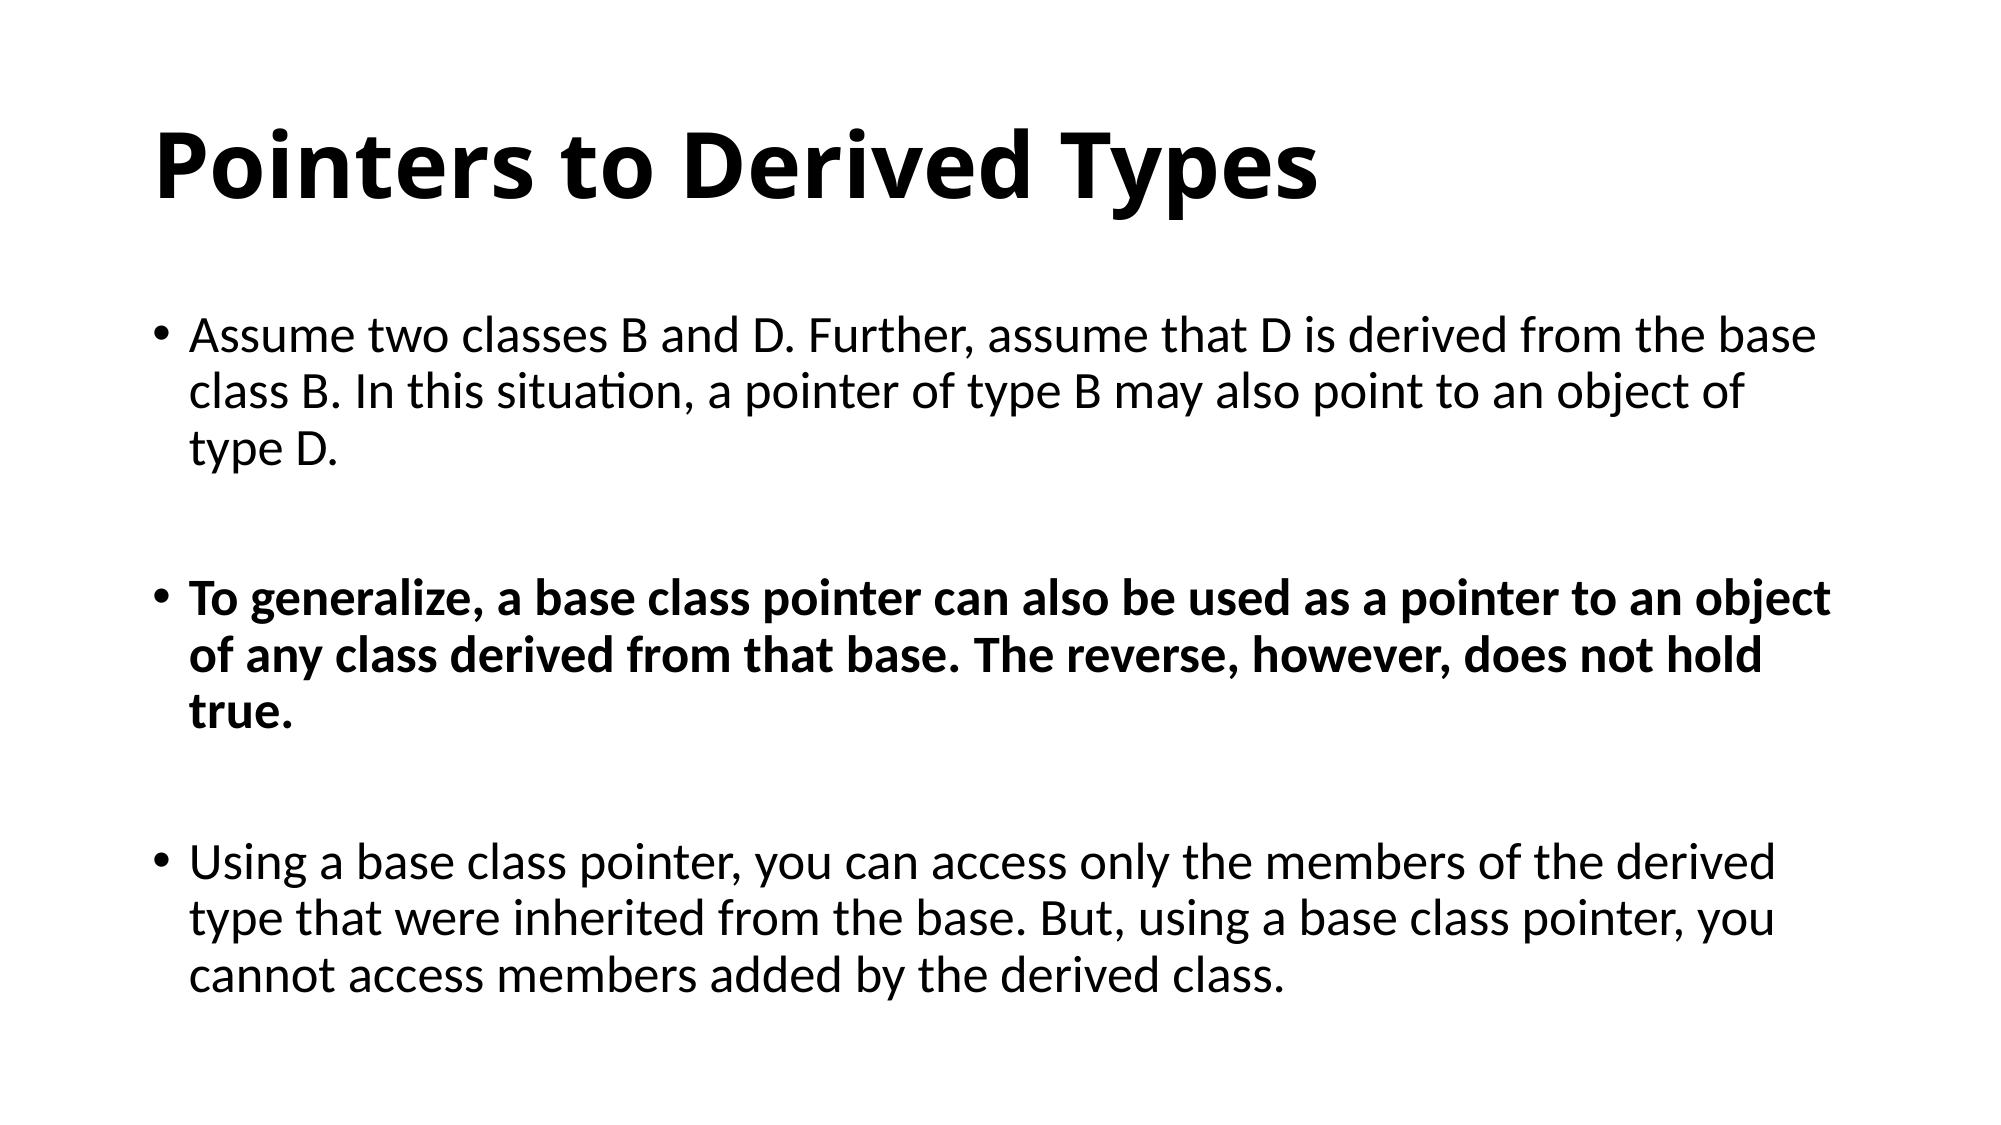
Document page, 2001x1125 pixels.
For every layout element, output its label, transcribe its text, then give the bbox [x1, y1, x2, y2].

title Pointers to Derived Types [137, 59, 1863, 278]
list Assume two classes B and D. Further, assume that D is derived from the base class B. In this situation, a pointer of type B may also point to an object of type D. To generalize, a base class pointer can also be used as a pointer to an object of any class derived from that base. The reverse, however, does not hold true. Using a base class pointer, you can access only the members of the derived type that were inherited from the base. But, using a base class pointer, you cannot access members added by the derived class. [137, 299, 1863, 1014]
